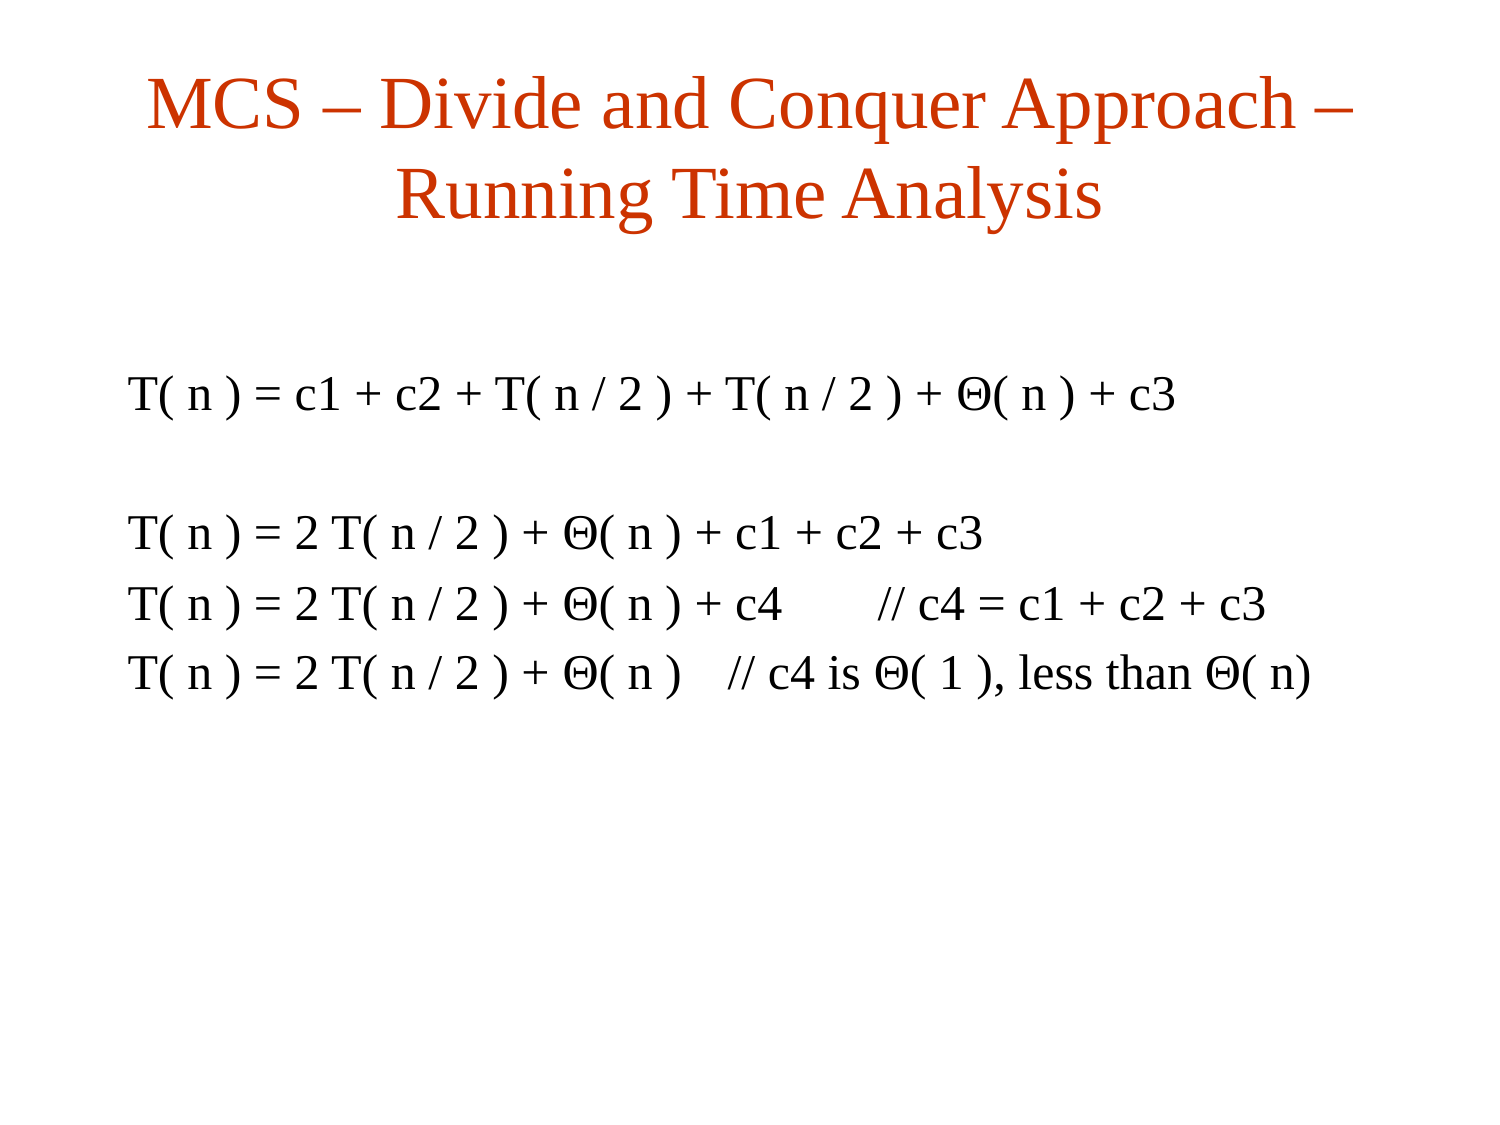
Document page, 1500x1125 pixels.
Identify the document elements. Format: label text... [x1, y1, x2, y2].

list T( n ) = c1 + c2 + T( n / 2 ) + T( n / 2 ) + Θ( n ) + c3 T( n ) = 2 T( n / 2 ) + Θ( n ) + c1 + c2 + c3 T( n ) = 2 T( n / 2 ) + Θ( n ) + c4 // c4 = c1 + c2 + c3 T( n ) = 2 T( n / 2 ) + Θ( n ) // c4 is Θ( 1 ), less than Θ( n) [112, 212, 1388, 1063]
title MCS – Divide and Conquer Approach – Running Time Analysis [112, 99, 1388, 188]
